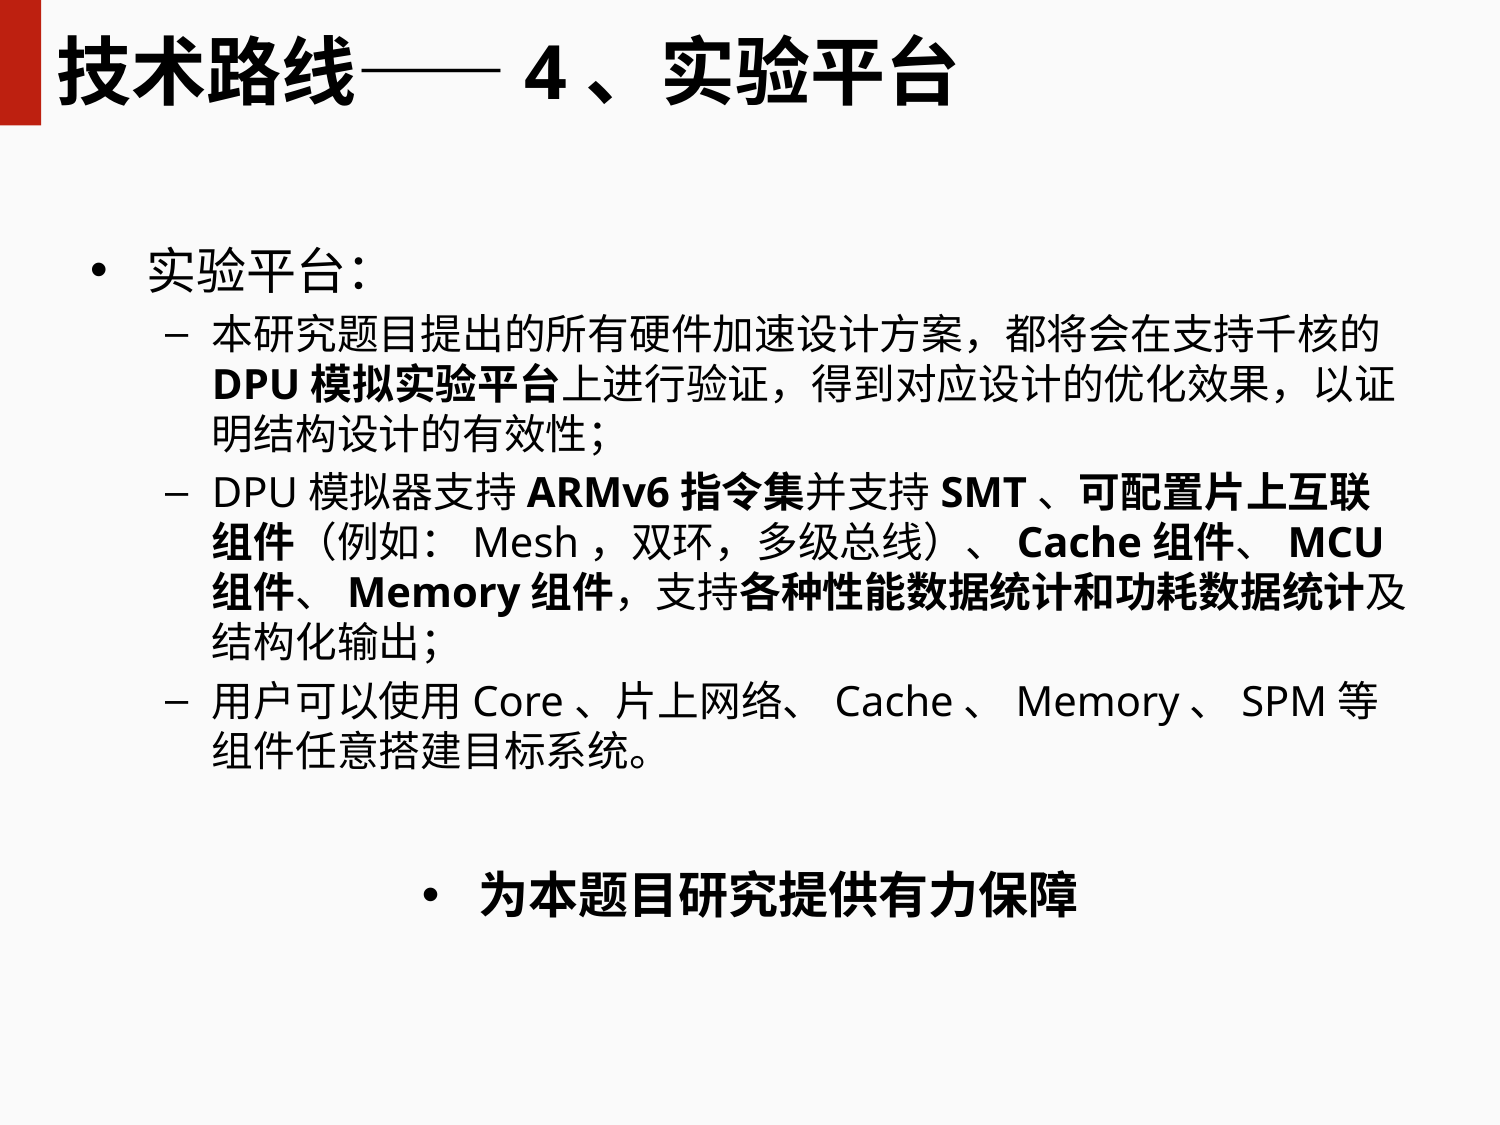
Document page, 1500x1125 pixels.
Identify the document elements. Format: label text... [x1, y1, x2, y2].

list 实验平台： 本研究题目提出的所有硬件加速设计方案，都将会在支持千核的DPU模拟实验平台上进行验证，得到对应设计的优化效果，以证明结构设计的有效性； DPU模拟器支持ARMv6指令集并支持SMT、可配置片上互联组件（例如：Mesh，双环，多级总线）、Cache组件、MCU组件、Memory组件，支持各种性能数据统计和功耗数据统计及结构化输出； 用户可以使用Core、片上网络、Cache、Memory、SPM等组件任意搭建目标系统。 为本题目研究提供有力保障 [74, 231, 1426, 1059]
title 技术路线——4、实验平台 [40, 11, 1426, 128]
